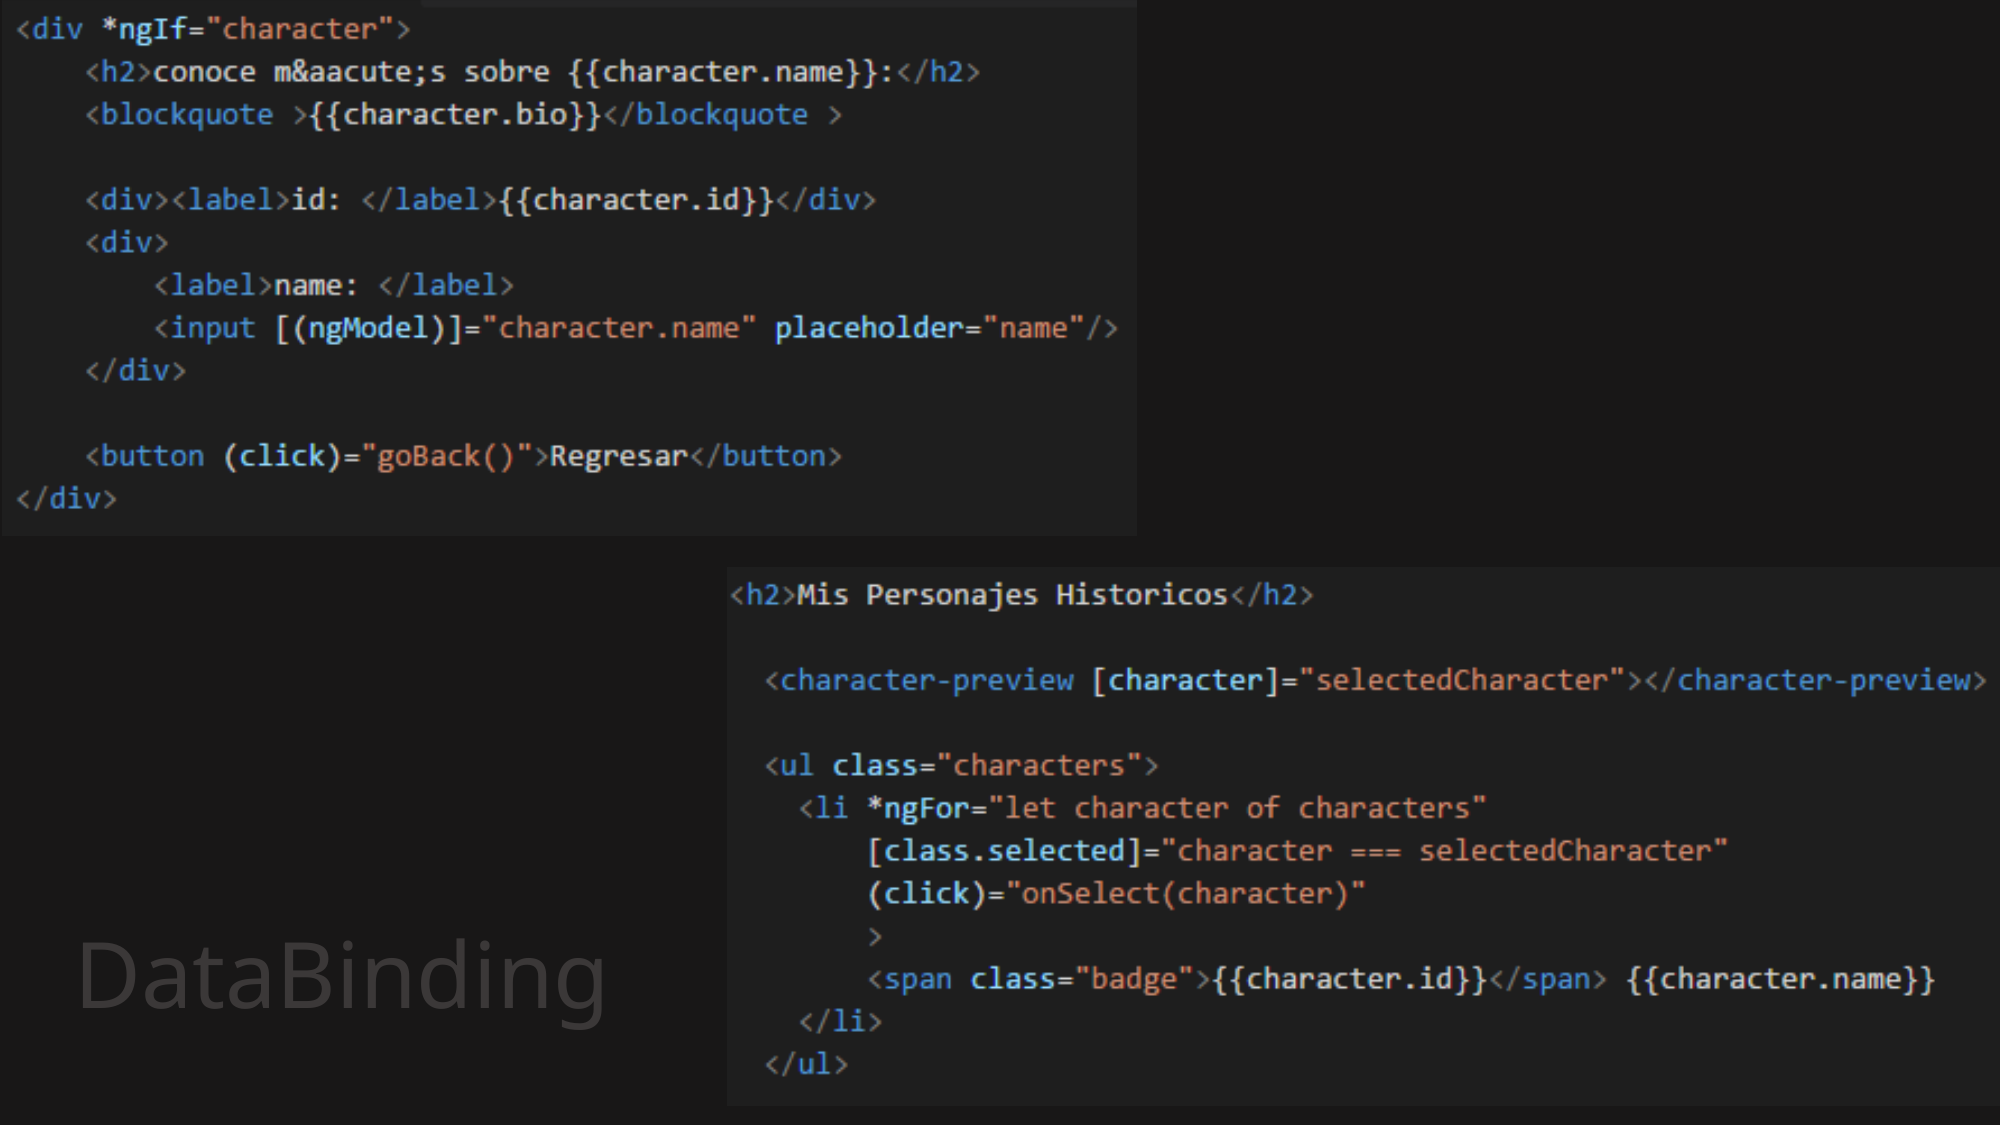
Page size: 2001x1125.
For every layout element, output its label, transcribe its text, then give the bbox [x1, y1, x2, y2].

title DataBinding [59, 906, 727, 1051]
picture [727, 567, 2000, 1106]
picture [2, 0, 1137, 536]
